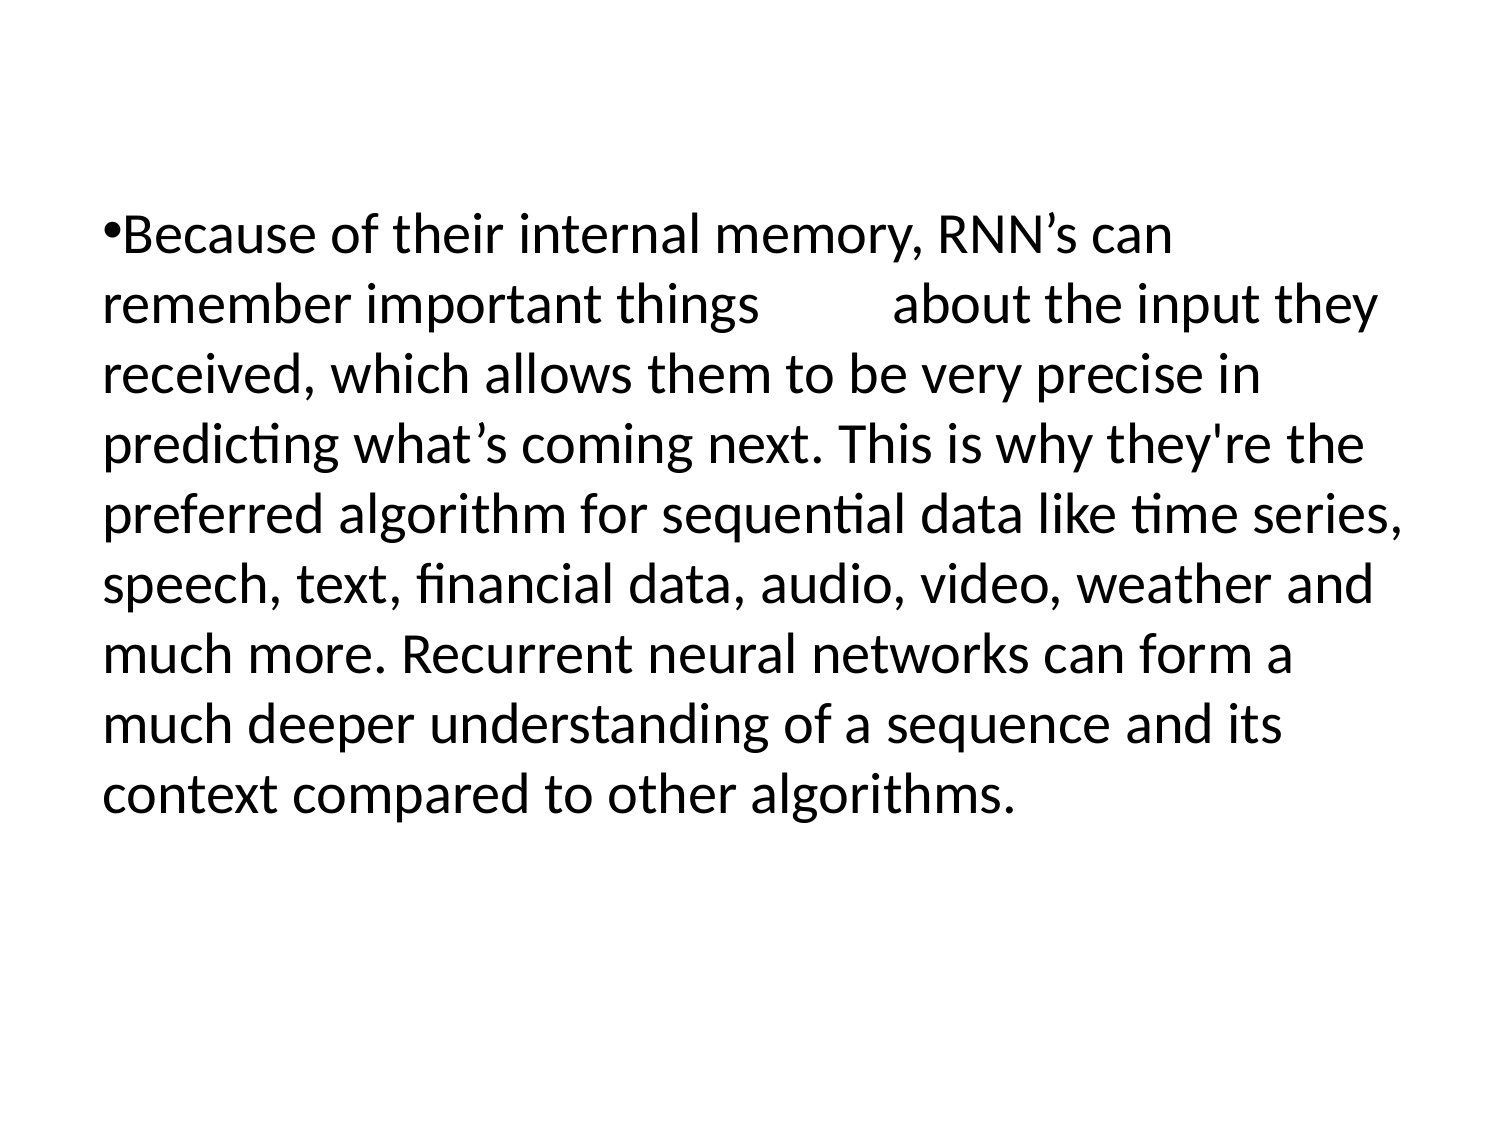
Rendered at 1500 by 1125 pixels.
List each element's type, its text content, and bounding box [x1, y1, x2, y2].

text_box Because of their internal memory, RNN’s can remember important things about the input they received, which allows them to be very precise in predicting what’s coming next. This is why they're the preferred algorithm for sequential data like time series, speech, text, financial data, audio, video, weather and much more. Recurrent neural networks can form a much deeper understanding of a sequence and its context compared to other algorithms. [87, 187, 1425, 833]
